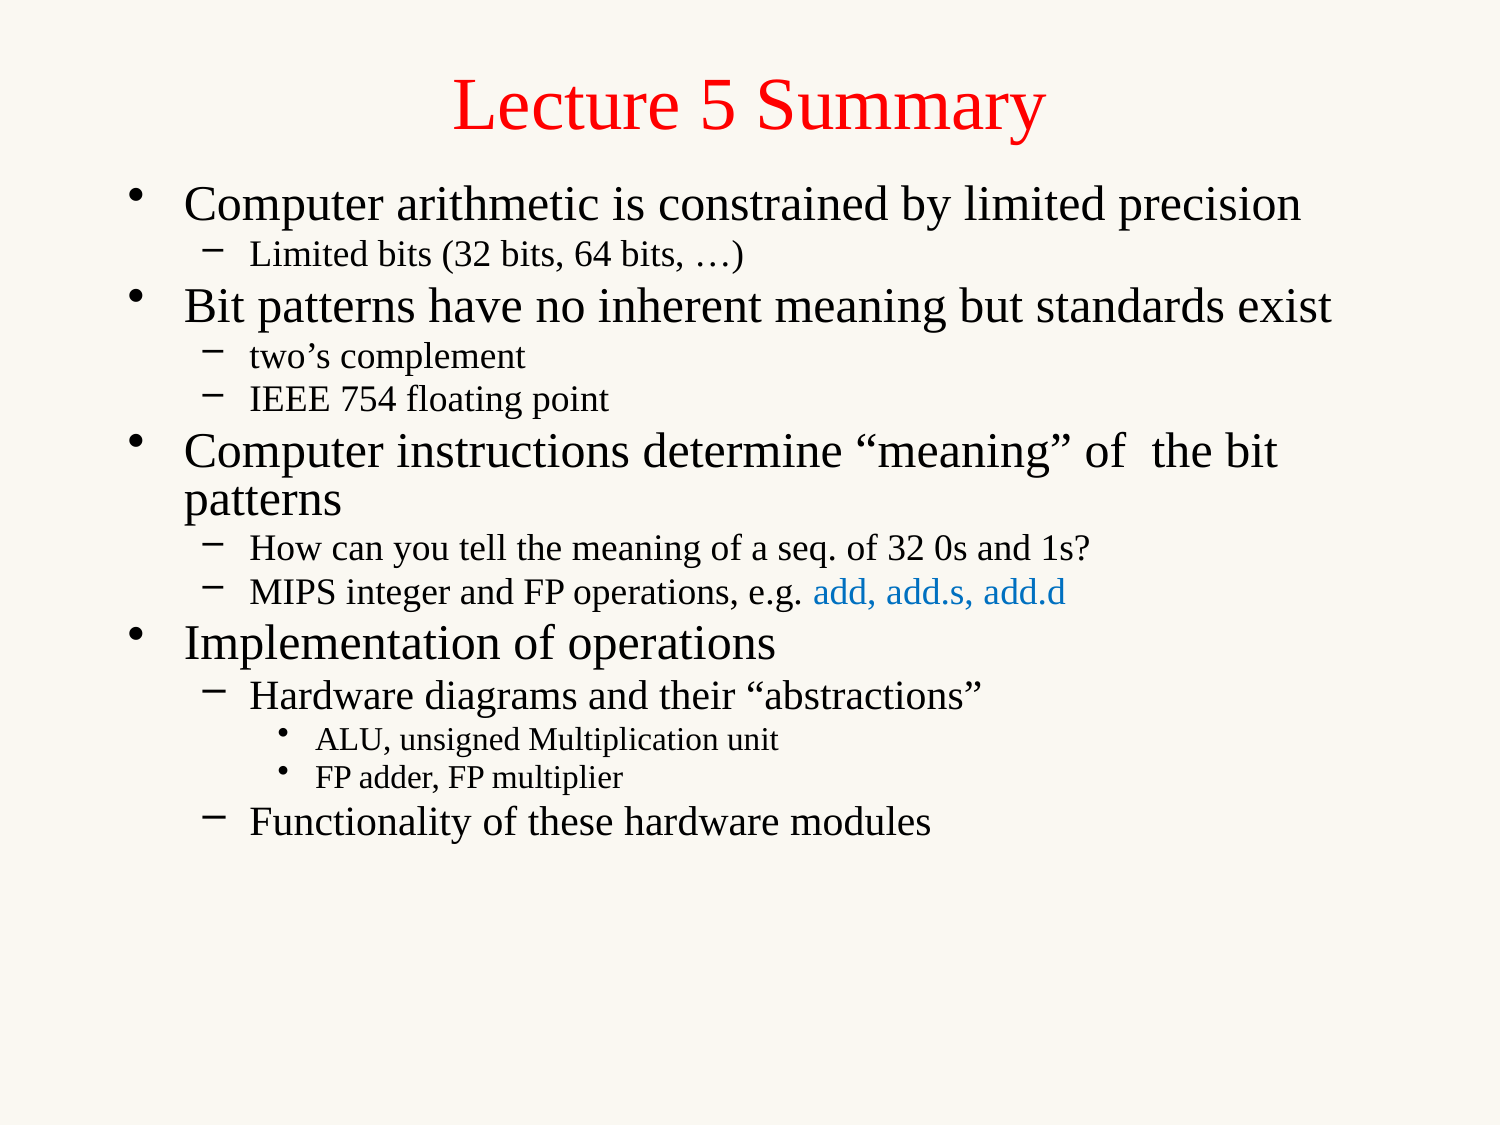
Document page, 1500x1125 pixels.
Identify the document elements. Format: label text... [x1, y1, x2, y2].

title Lecture 5 Summary [112, 50, 1388, 150]
list Computer arithmetic is constrained by limited precision Limited bits (32 bits, 64 bits, …) Bit patterns have no inherent meaning but standards exist two’s complement IEEE 754 floating point Computer instructions determine “meaning” of the bit patterns How can you tell the meaning of a seq. of 32 0s and 1s? MIPS integer and FP operations, e.g. add, add.s, add.d Implementation of operations Hardware diagrams and their “abstractions” ALU, unsigned Multiplication unit FP adder, FP multiplier Functionality of these hardware modules [112, 174, 1463, 888]
